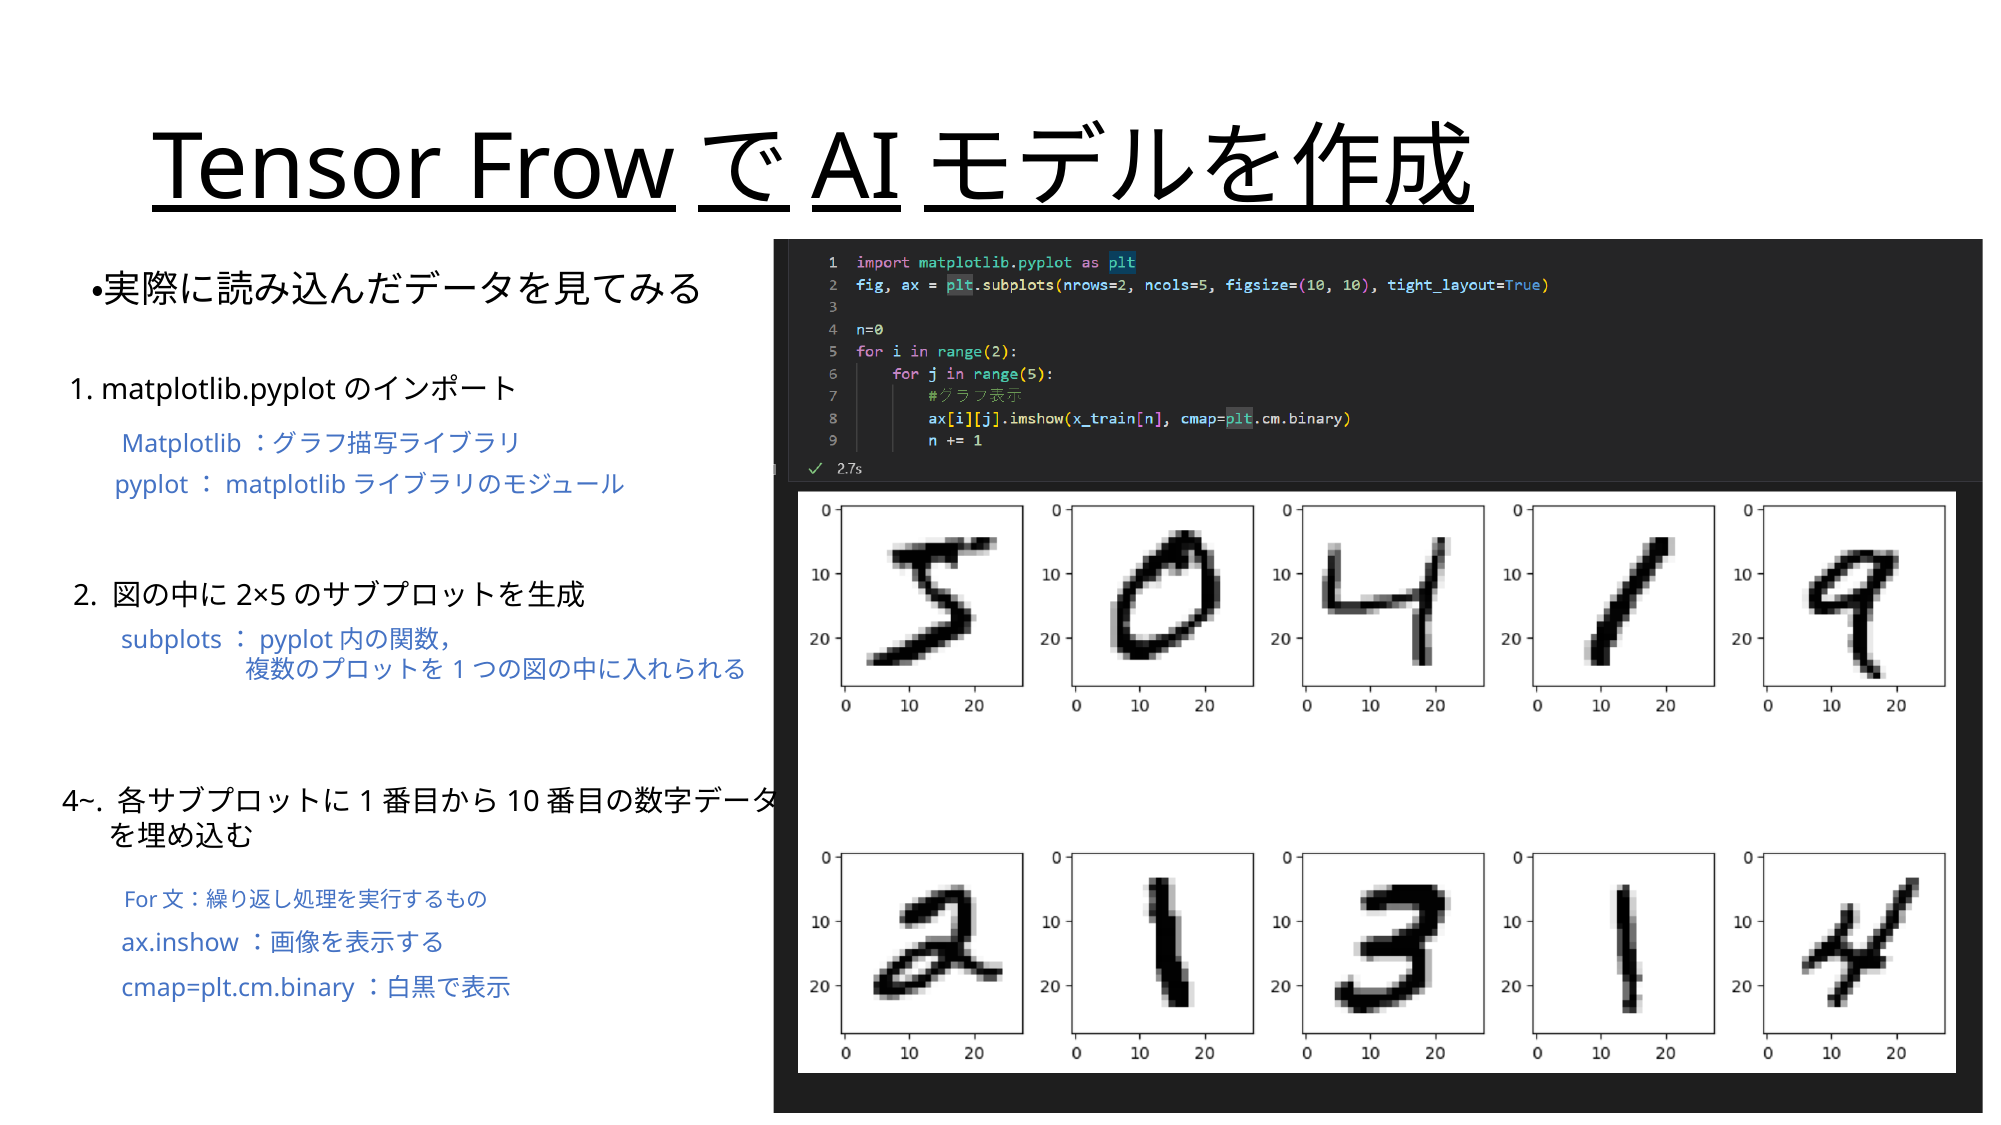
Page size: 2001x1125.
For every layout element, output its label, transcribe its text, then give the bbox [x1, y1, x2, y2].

title Tensor FrowでAIモデルを作成 [137, 59, 1863, 278]
text_box 1. matplotlib.pyplotのインポート [54, 363, 534, 413]
text_box ・実際に読み込んだデータを見てみる [76, 257, 719, 318]
text_box pyplot：matplotlibライブラリのモジュール [99, 460, 641, 506]
text_box Matplotlib：グラフ描写ライブラリ [106, 419, 538, 460]
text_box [60, 774, 783, 1010]
picture [773, 239, 1983, 1113]
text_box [60, 568, 760, 692]
